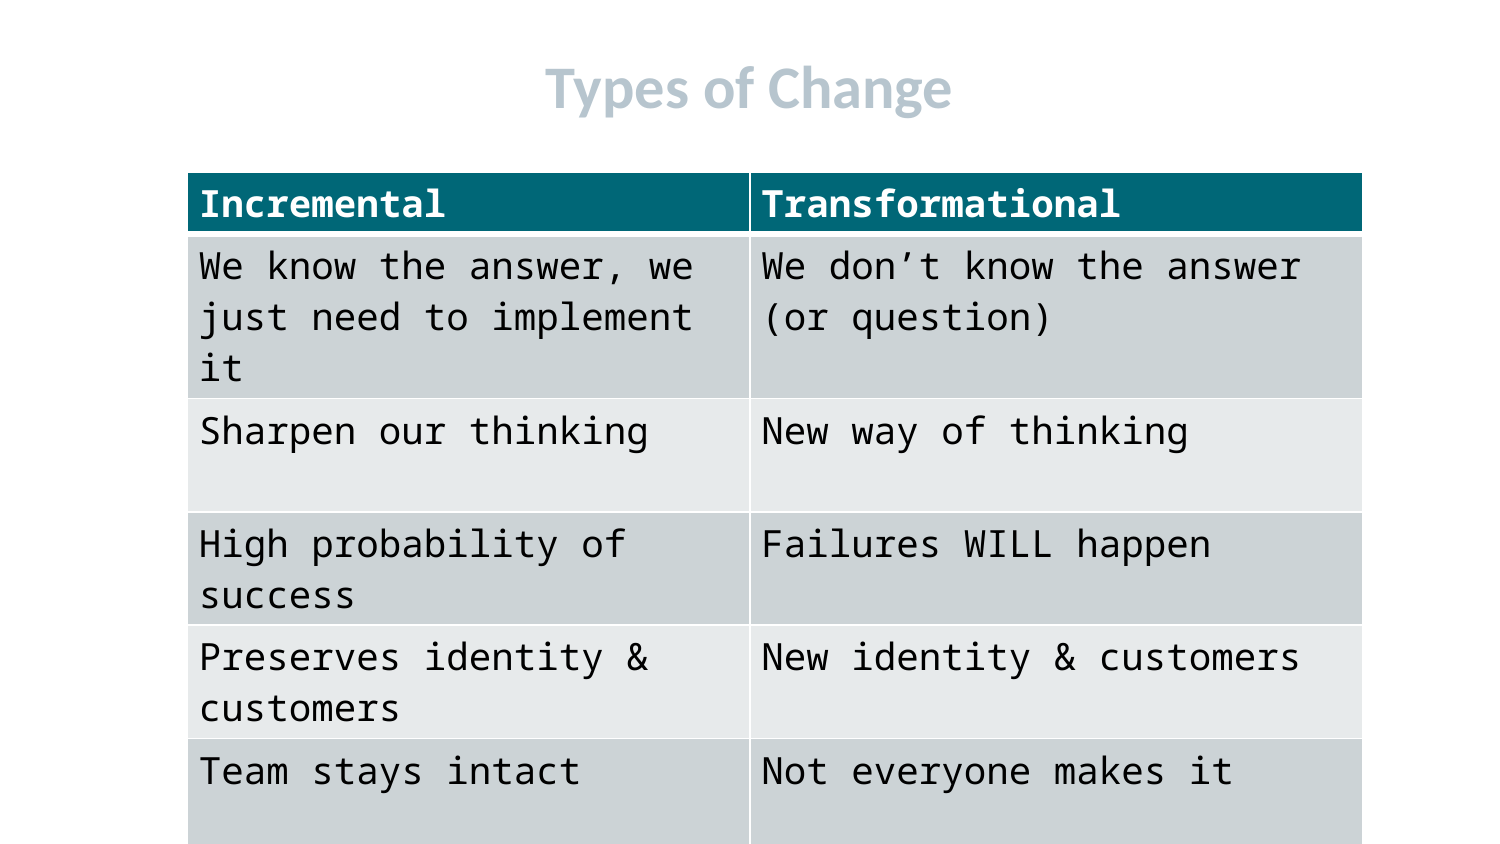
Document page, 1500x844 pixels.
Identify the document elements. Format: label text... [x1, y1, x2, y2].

table_cell Team stays intact [188, 739, 749, 844]
table_header Incremental [188, 173, 749, 231]
table_cell New identity & customers [751, 626, 1362, 738]
table_cell Not everyone makes it [751, 739, 1362, 844]
table_header Transformational [751, 173, 1362, 231]
table_cell Preserves identity & customers [188, 626, 749, 738]
table_cell New way of thinking [751, 399, 1362, 511]
table_cell Failures WILL happen [751, 513, 1362, 624]
title Types of Change [74, 37, 1426, 132]
table_cell Sharpen our thinking [188, 399, 749, 511]
table_cell High probability of success [188, 513, 749, 624]
table_cell We know the answer, we just need to implement it [188, 237, 749, 398]
table_cell We don’t know the answer (or question) [751, 237, 1362, 398]
